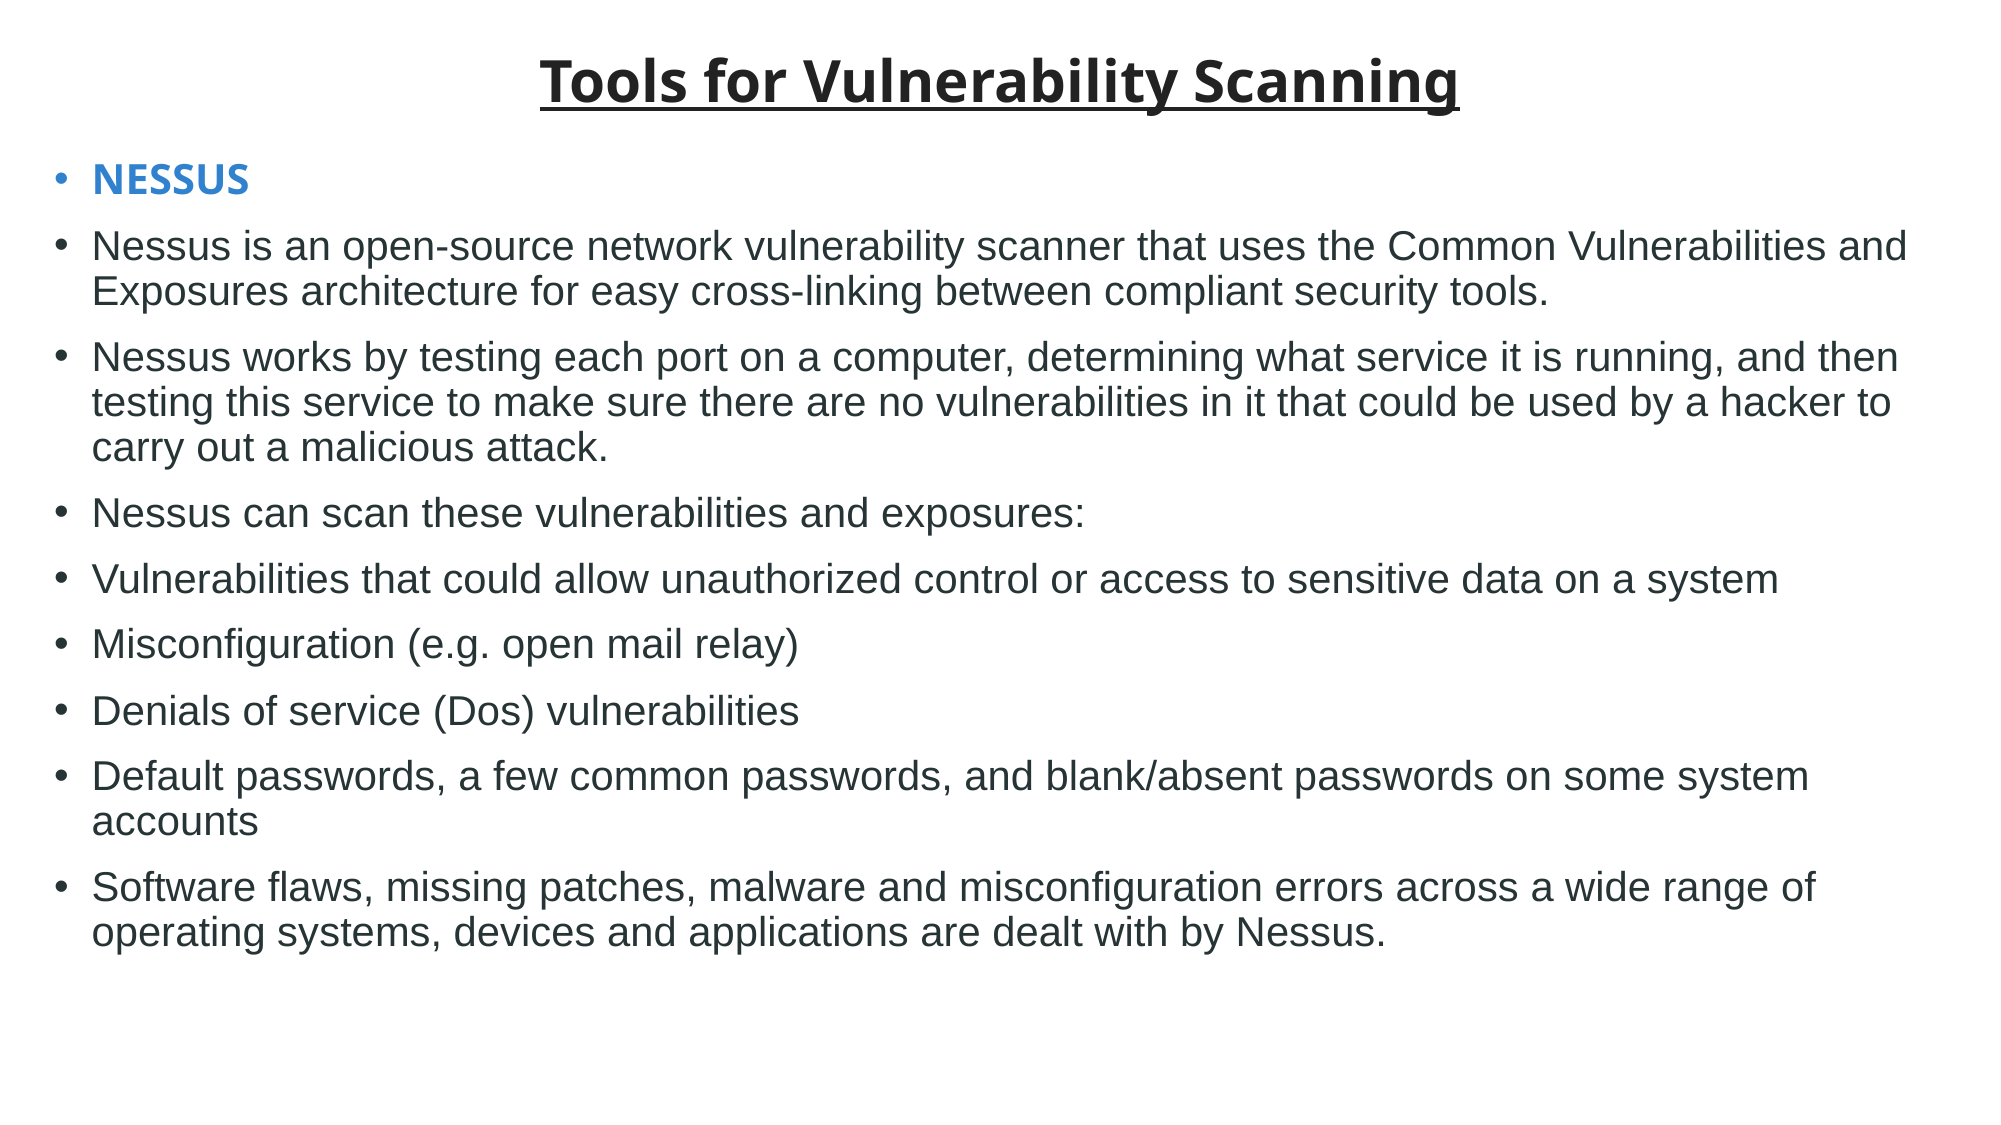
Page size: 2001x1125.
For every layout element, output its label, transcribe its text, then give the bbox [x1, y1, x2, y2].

list NESSUS Nessus is an open-source network vulnerability scanner that uses the Common Vulnerabilities and Exposures architecture for easy cross-linking between compliant security tools. Nessus works by testing each port on a computer, determining what service it is running, and then testing this service to make sure there are no vulnerabilities in it that could be used by a hacker to carry out a malicious attack. Nessus can scan these vulnerabilities and exposures: Vulnerabilities that could allow unauthorized control or access to sensitive data on a system Misconfiguration (e.g. open mail relay) Denials of service (Dos) vulnerabilities Default passwords, a few common passwords, and blank/absent passwords on some system accounts Software flaws, missing patches, malware and misconfiguration errors across a wide range of operating systems, devices and applications are dealt with by Nessus. [39, 150, 1941, 1074]
title Tools for Vulnerability Scanning [137, 29, 1863, 150]
